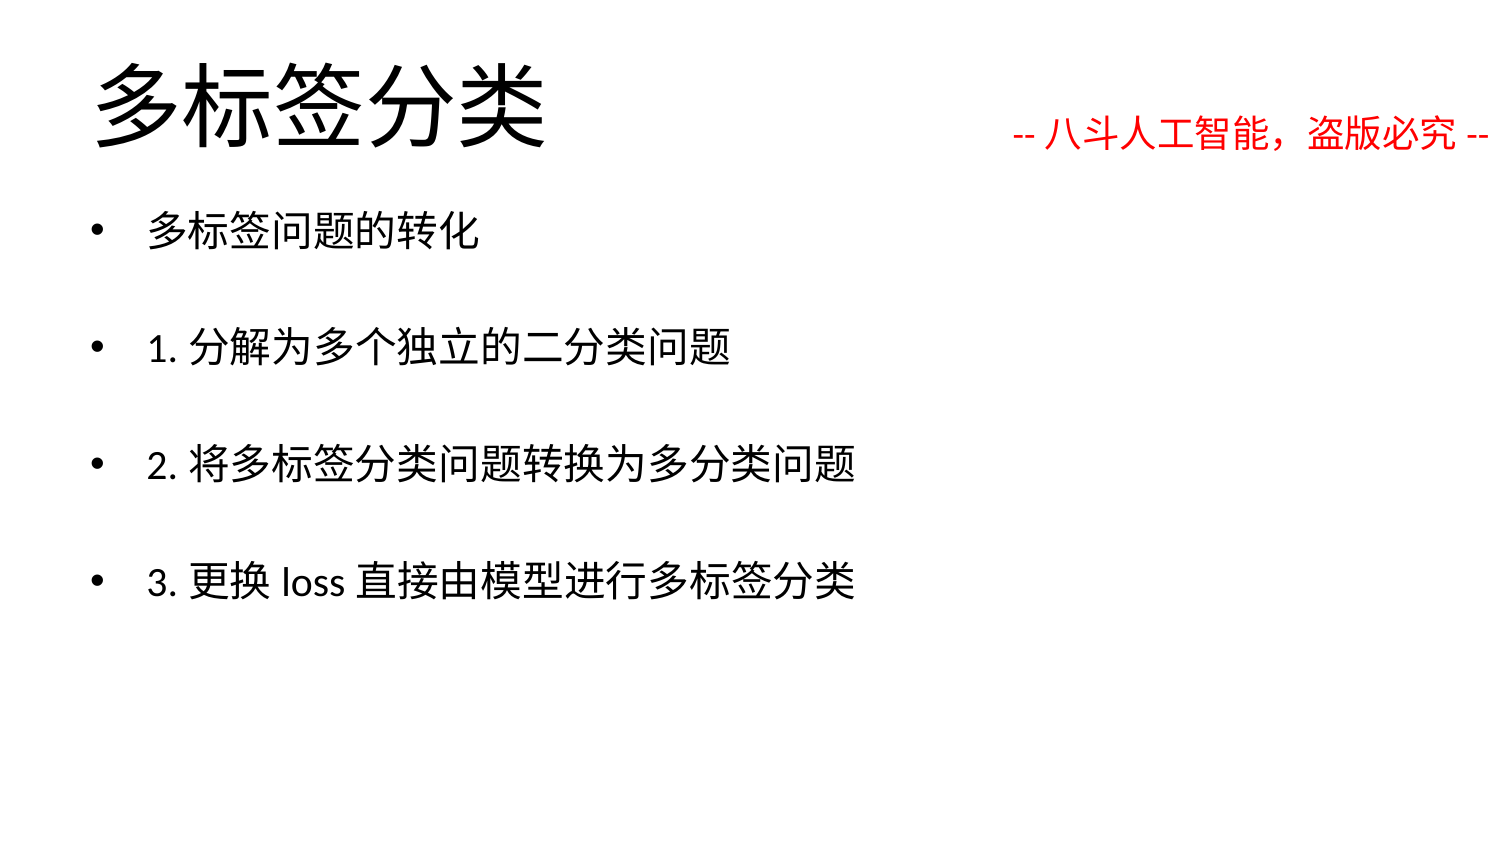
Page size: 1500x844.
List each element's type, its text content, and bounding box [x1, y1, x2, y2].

title 多标签分类 [75, 33, 1425, 175]
list 多标签问题的转化 1.分解为多个独立的二分类问题 2.将多标签分类问题转换为多分类问题 3.更换loss直接由模型进行多标签分类 [75, 196, 1425, 754]
text_box --八斗人工智能，盗版必究-- [998, 102, 1500, 163]
